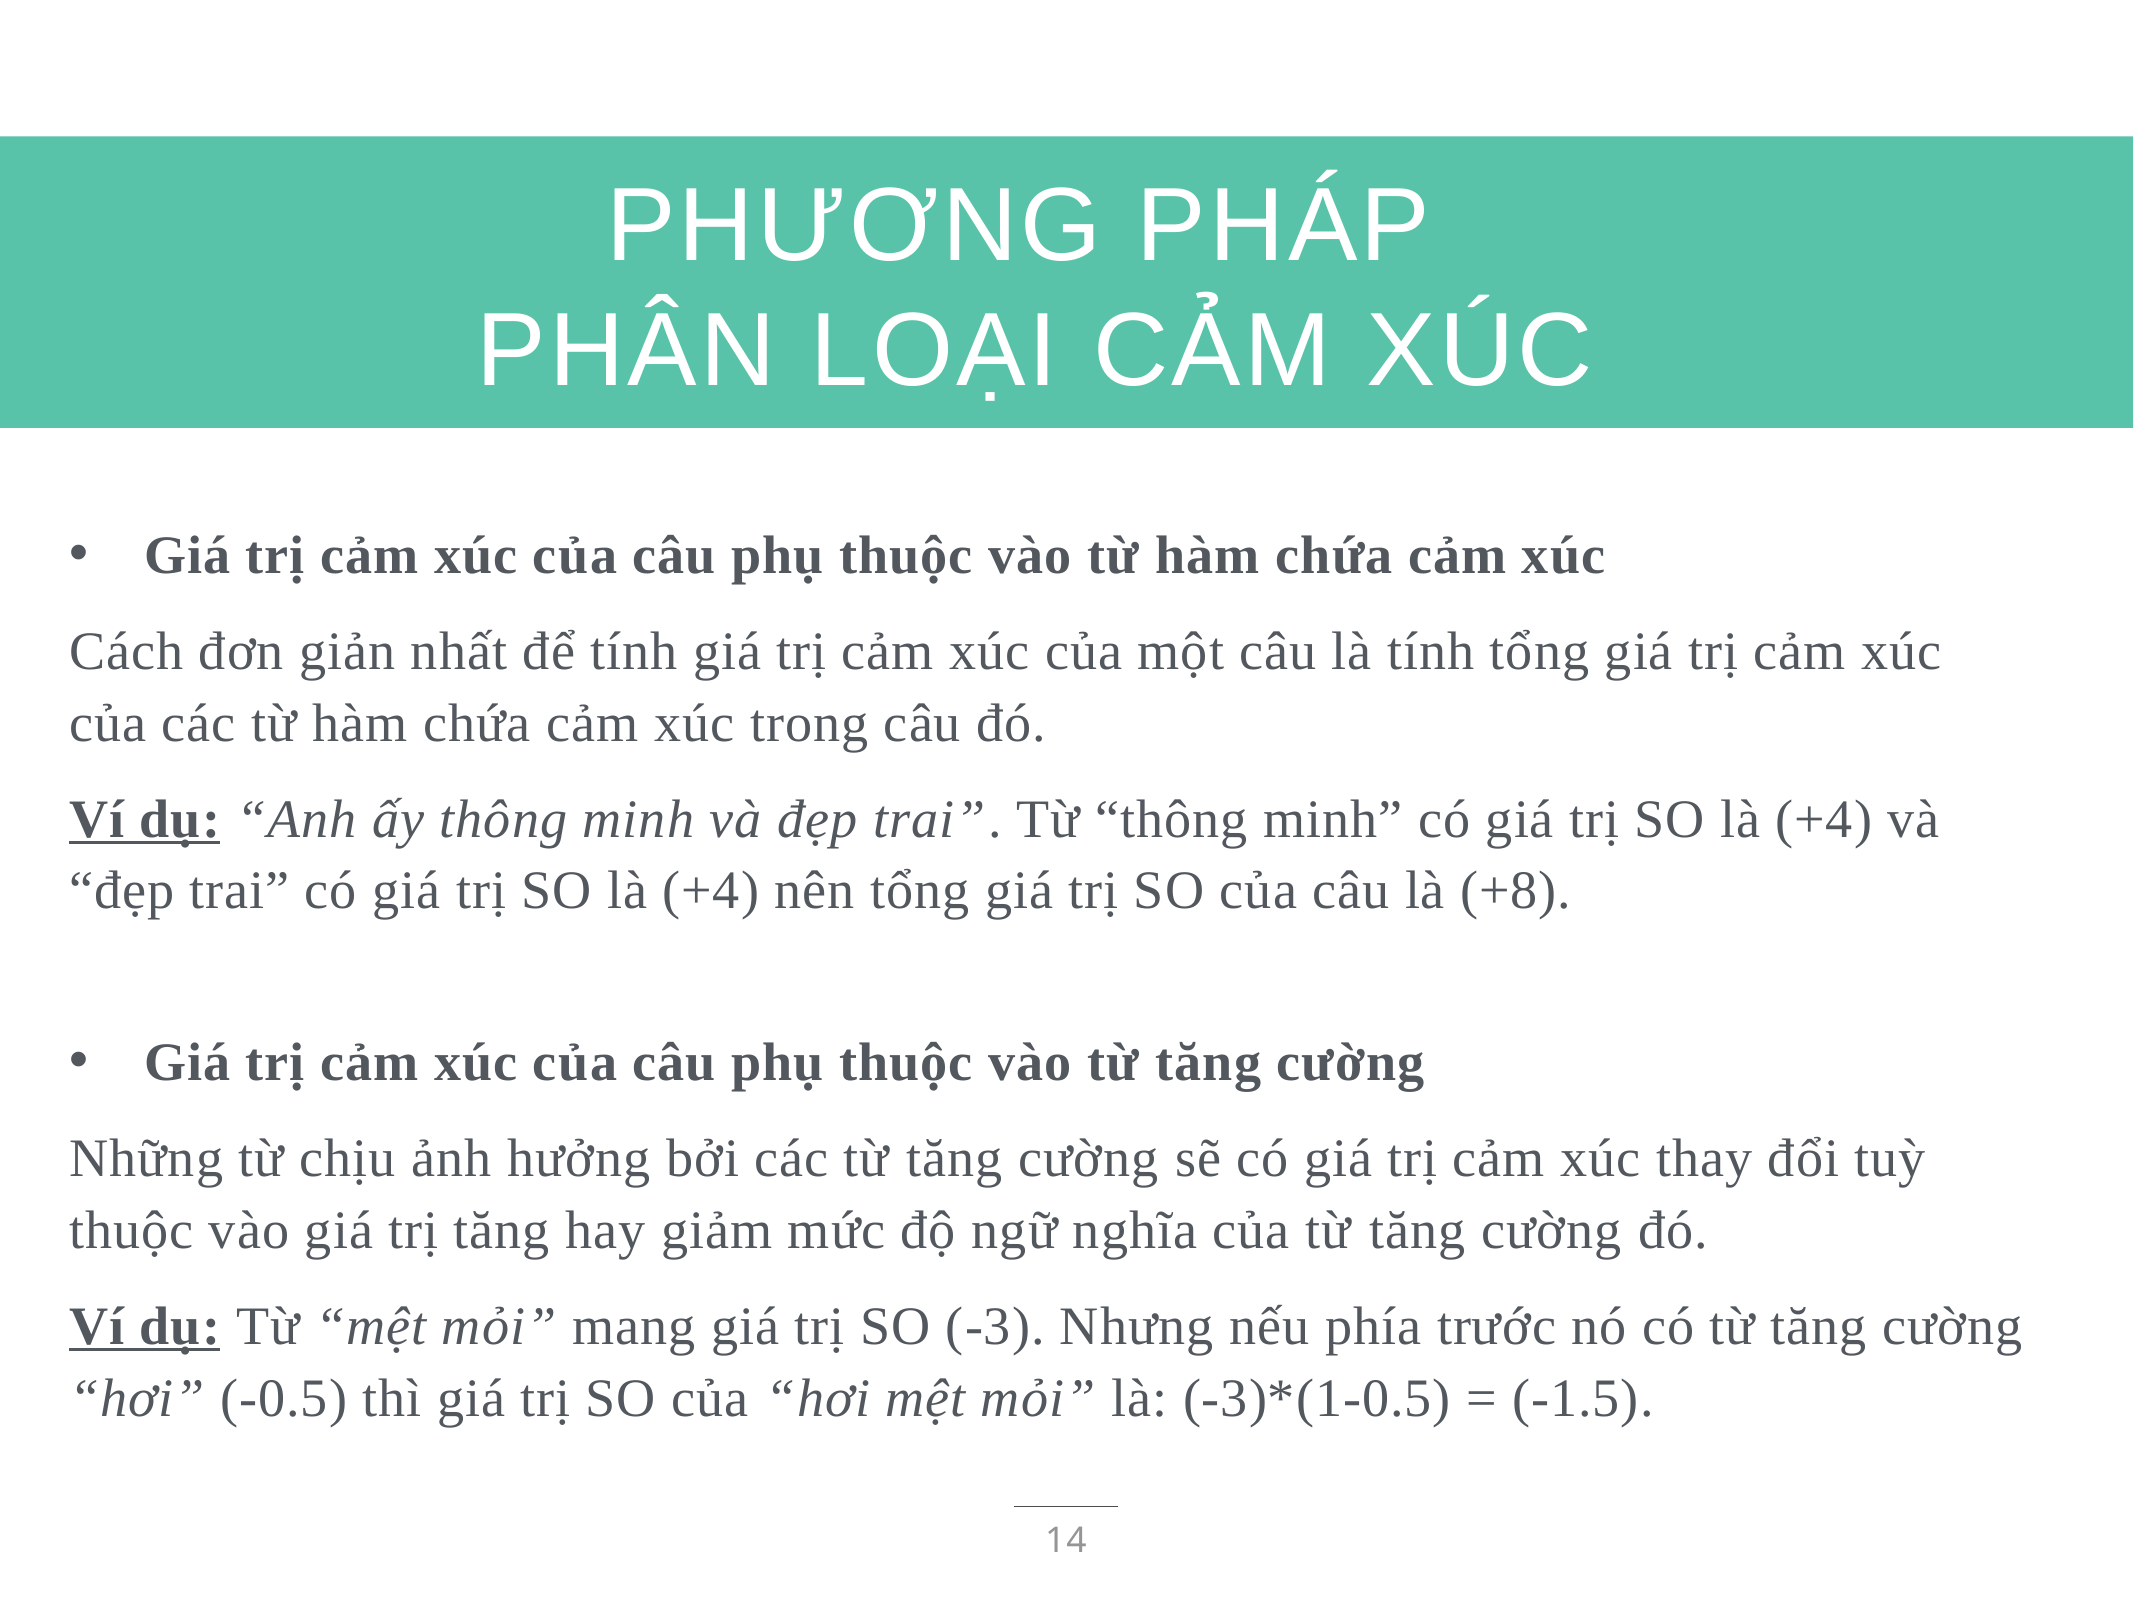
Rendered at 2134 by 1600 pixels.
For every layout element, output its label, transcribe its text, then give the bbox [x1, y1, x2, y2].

title PHƯƠNG PHÁP PHÂN LOẠI CẢM XÚC [170, 166, 1901, 397]
text_box Giá trị cảm xúc của câu phụ thuộc vào từ hàm chứa cảm xúc Cách đơn giản nhất để tính giá trị cảm xúc của một câu là tính tổng giá trị cảm xúc của các từ hàm chứa cảm xúc trong câu đó. Ví dụ: “Anh ấy thông minh và đẹp trai”. Từ “thông minh” có giá trị SO là (+4) và “đẹp trai” có giá trị SO là (+4) nên tổng giá trị SO của câu là (+8). Giá trị cảm xúc của câu phụ thuộc vào từ tăng cường Những từ chịu ảnh hưởng bởi các từ tăng cường sẽ có giá trị cảm xúc thay đổi tuỳ thuộc vào giá trị tăng hay giảm mức độ ngữ nghĩa của từ tăng cường đó. Ví dụ: Từ “mệt mỏi” mang giá trị SO (-3). Nhưng nếu phía trước nó có từ tăng cường “hơi” (-0.5) thì giá trị SO của “hơi mệt mỏi” là: (-3)*(1-0.5) = (-1.5). [60, 494, 2039, 1436]
slide_number 14 [1023, 1507, 1109, 1571]
